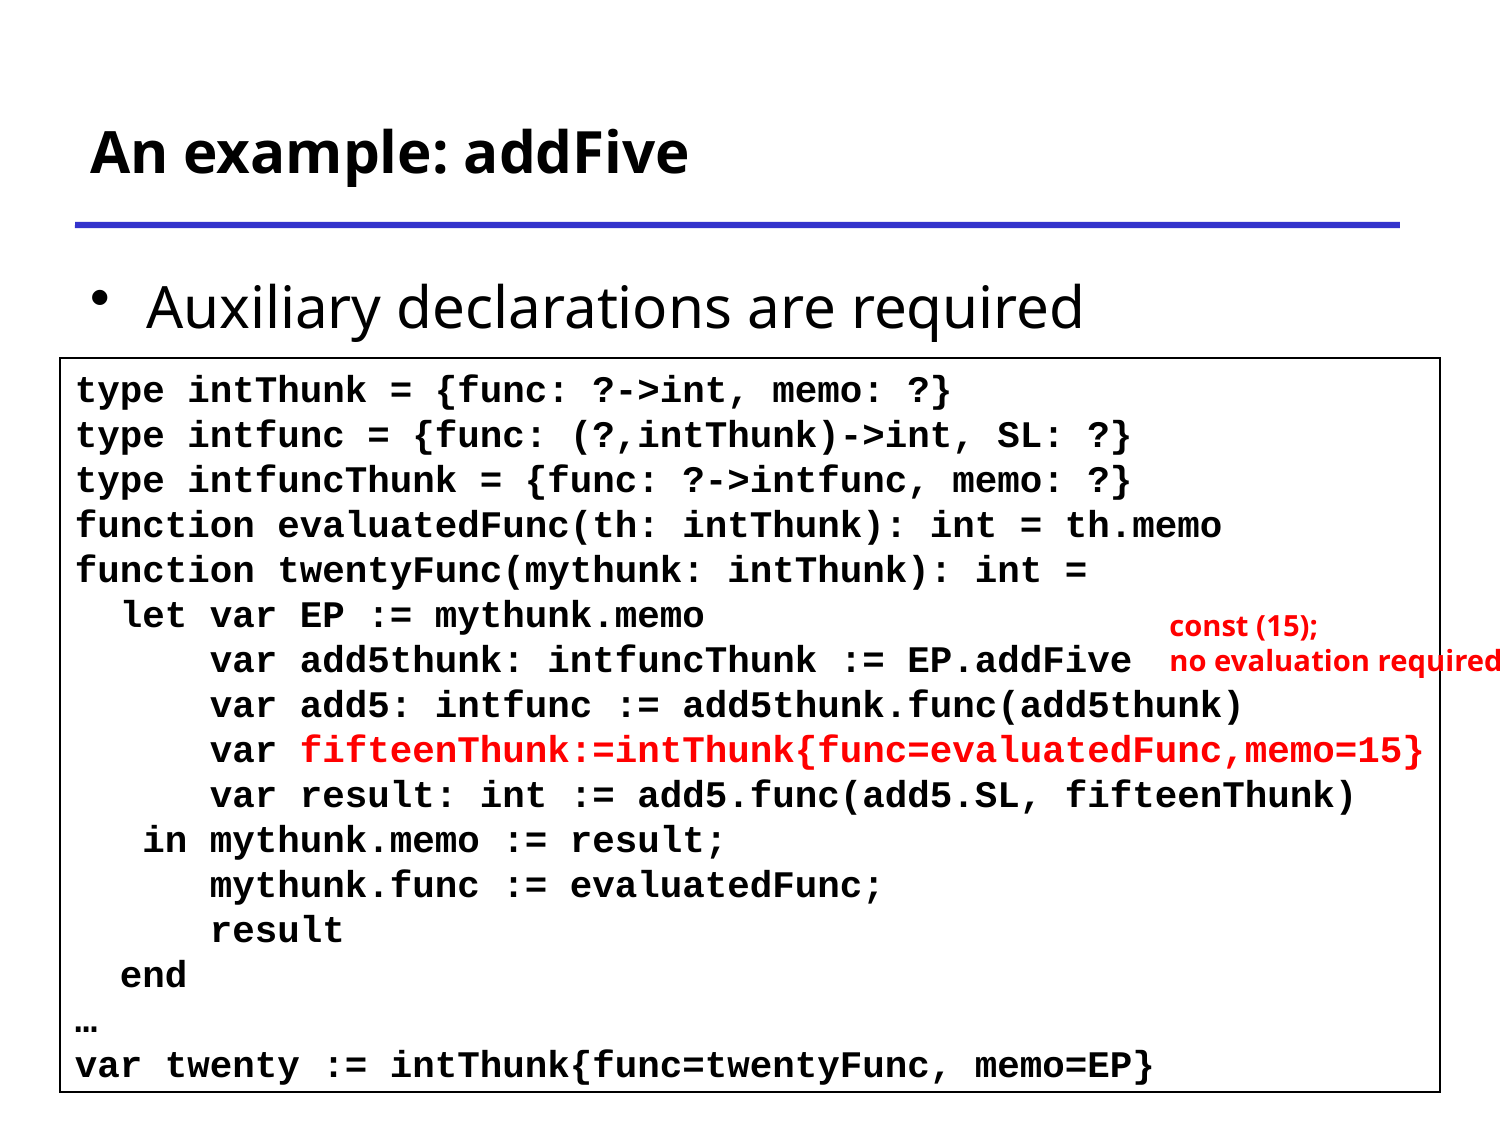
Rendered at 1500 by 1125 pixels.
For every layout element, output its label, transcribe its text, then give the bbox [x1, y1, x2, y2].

text_box type intThunk = {func: ?->int, memo: ?} type intfunc = {func: (?,intThunk)->int, SL: ?} type intfuncThunk = {func: ?->intfunc, memo: ?} function evaluatedFunc(th: intThunk): int = th.memo function twentyFunc(mythunk: intThunk): int = let var EP := mythunk.memo var add5thunk: intfuncThunk := EP.addFive var add5: intfunc := add5thunk.func(add5thunk) var fifteenThunk:=intThunk{func=evaluatedFunc,memo=15} var result: int := add5.func(add5.SL, fifteenThunk) in mythunk.memo := result; mythunk.func := evaluatedFunc; result end … var twenty := intThunk{func=twentyFunc, memo=EP} [60, 357, 1440, 1093]
list Auxiliary declarations are required [74, 262, 1438, 357]
text_box const (15); no evaluation required [1154, 599, 1500, 685]
title An example: addFive [74, 74, 1401, 226]
